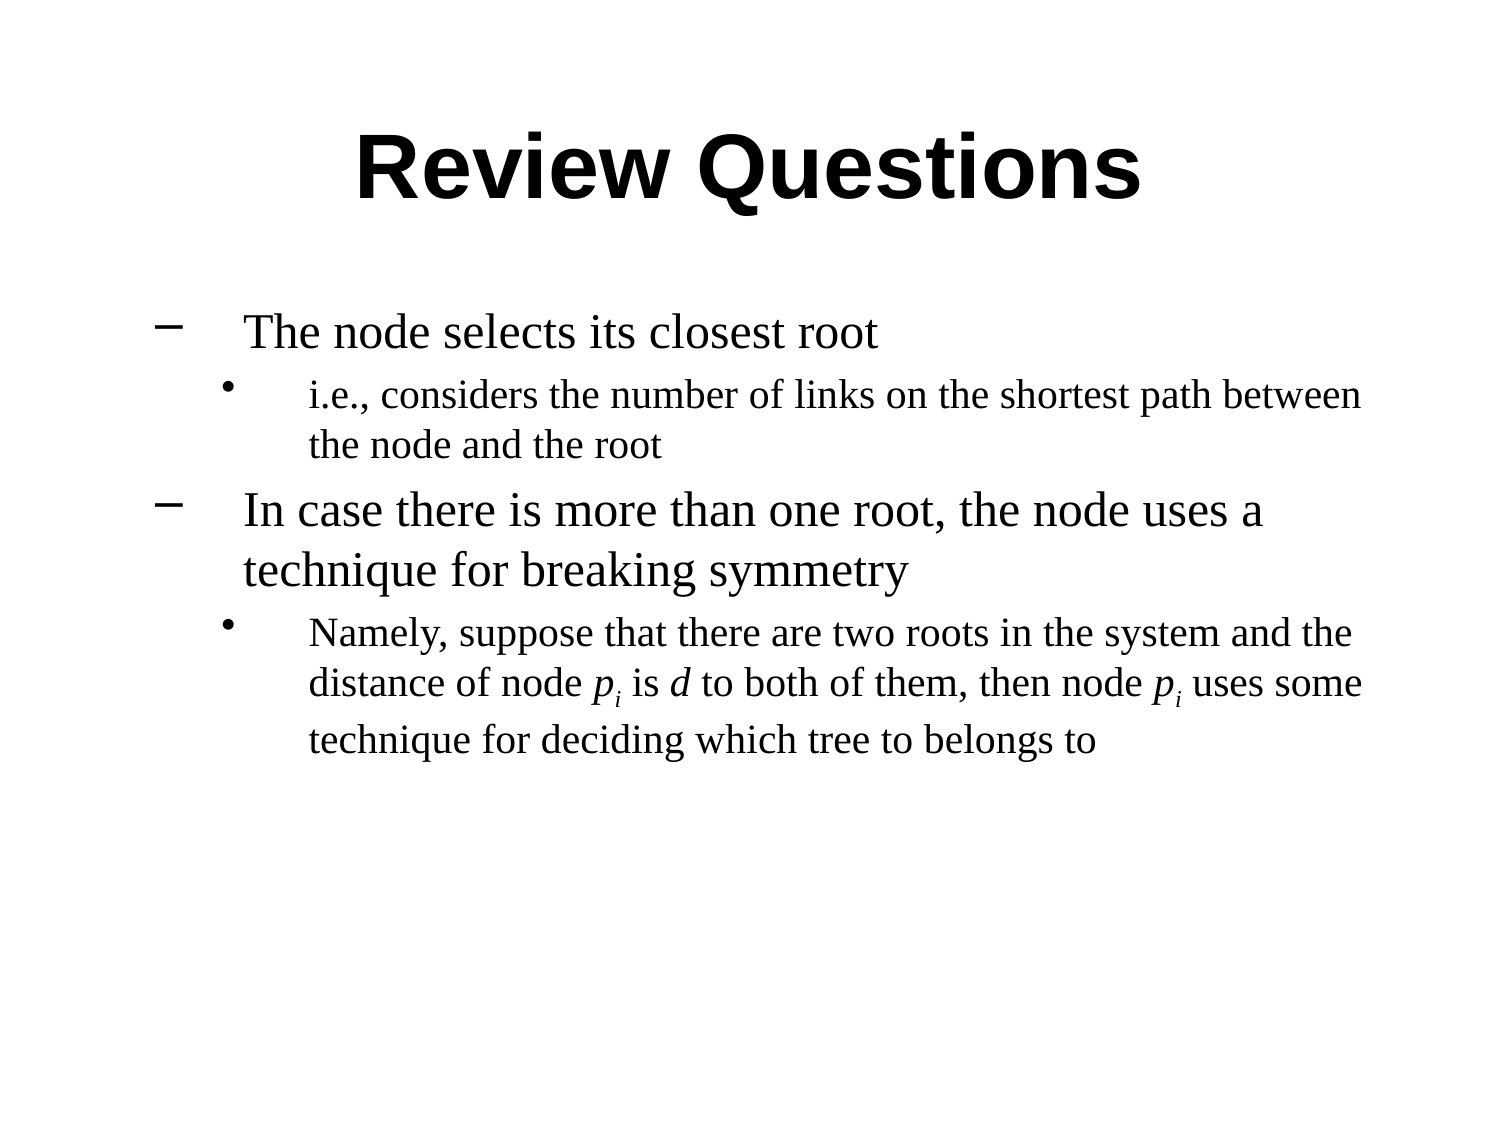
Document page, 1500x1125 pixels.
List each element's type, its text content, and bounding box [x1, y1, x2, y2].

title Review Questions [74, 67, 1426, 256]
list The node selects its closest root i.e., considers the number of links on the shortest path between the node and the root In case there is more than one root, the node uses a technique for breaking symmetry Namely, suppose that there are two roots in the system and the distance of node pi is d to both of them, then node pi uses some technique for deciding which tree to belongs to [74, 290, 1426, 1036]
